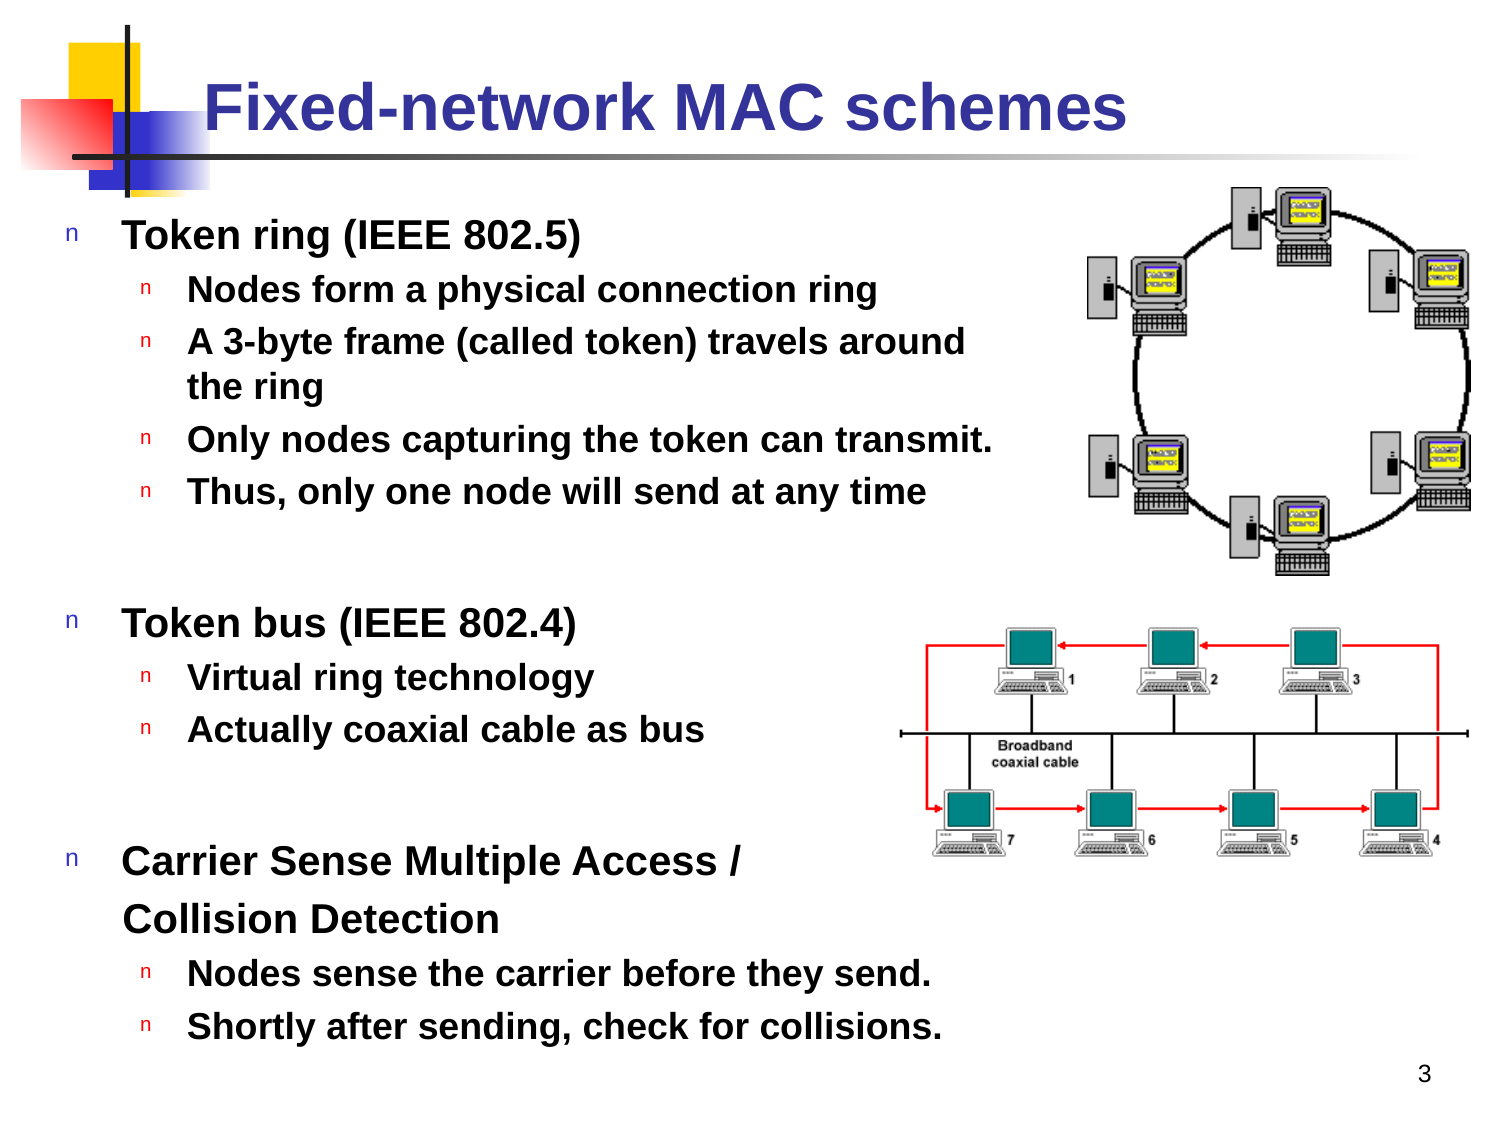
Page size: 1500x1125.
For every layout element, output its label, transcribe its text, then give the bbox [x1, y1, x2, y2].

slide_number 3 [1350, 1050, 1500, 1125]
title Fixed-network MAC schemes [188, 26, 1468, 152]
list Token ring (IEEE 802.5) Nodes form a physical connection ring A 3-byte frame (called token) travels around the ring Only nodes capturing the token can transmit. Thus, only one node will send at any time Token bus (IEEE 802.4) Virtual ring technology Actually coaxial cable as bus Carrier Sense Multiple Access / Collision Detection Nodes sense the carrier before they send. Shortly after sending, check for collisions. [50, 200, 1025, 1063]
picture [1087, 187, 1472, 577]
picture [887, 612, 1482, 871]
